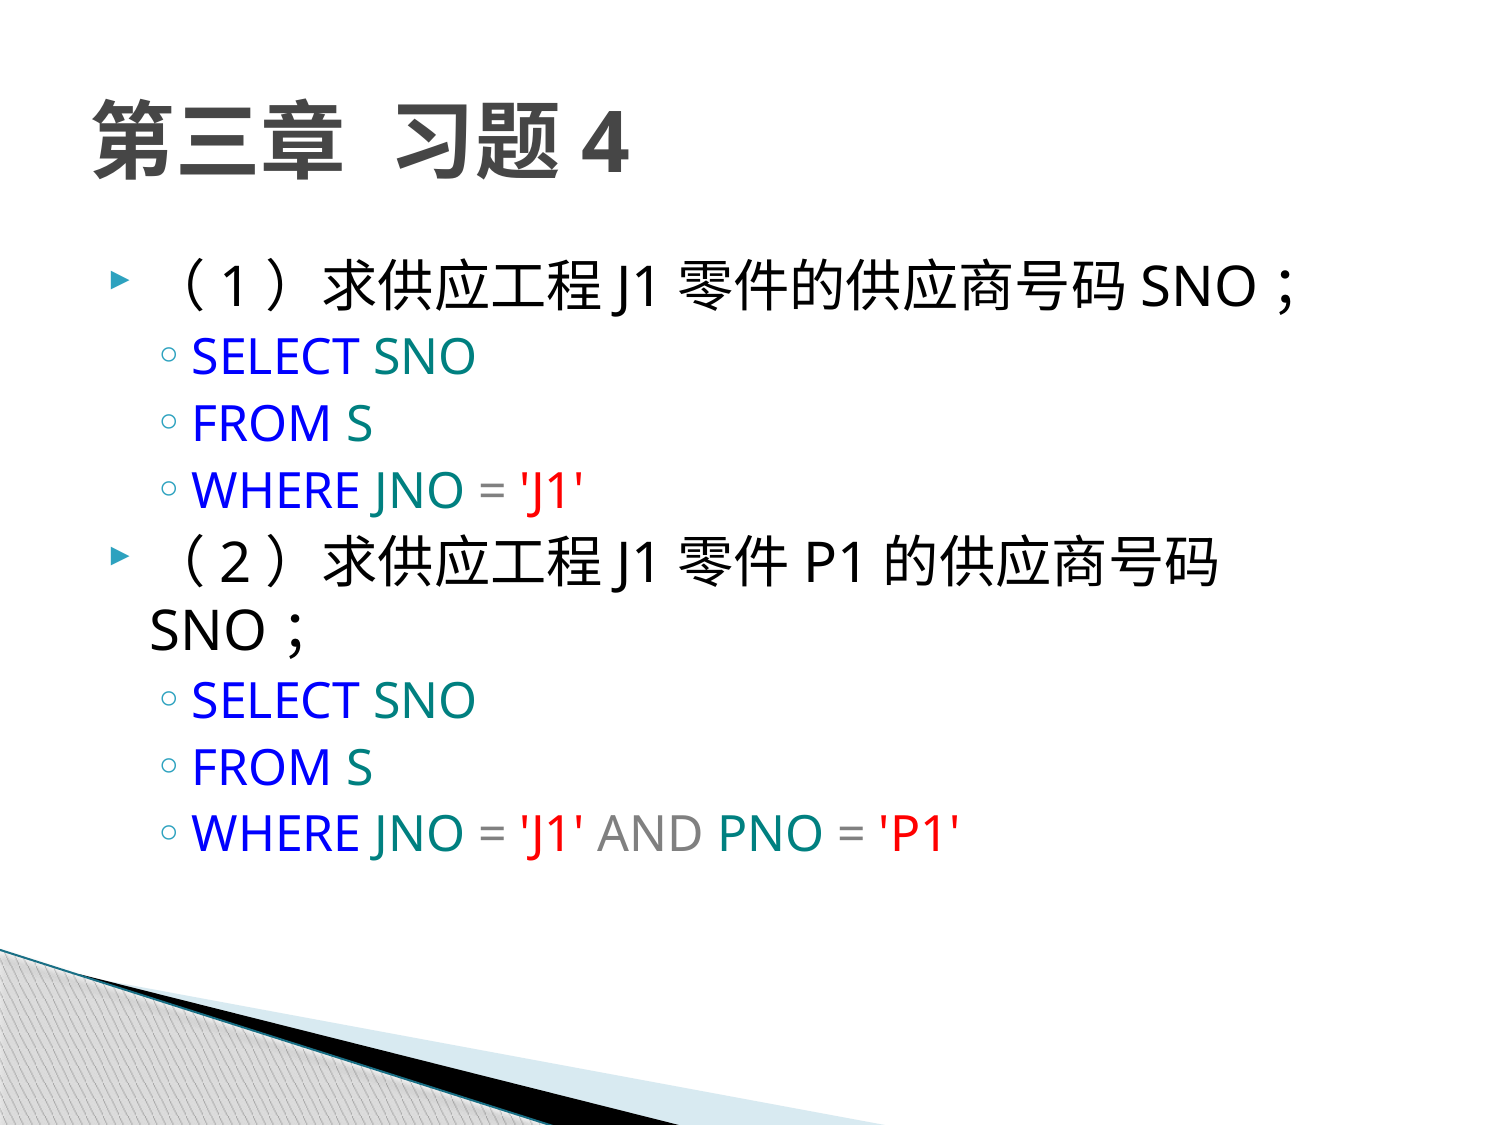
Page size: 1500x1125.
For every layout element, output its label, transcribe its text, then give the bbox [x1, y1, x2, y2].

title 第三章 习题4 [75, 45, 1425, 233]
list （1）求供应工程J1零件的供应商号码SNO； SELECT SNO FROM S WHERE JNO = 'J1' （2）求供应工程J1零件P1的供应商号码SNO； SELECT SNO FROM S WHERE JNO = 'J1' AND PNO = 'P1' [75, 243, 1425, 986]
